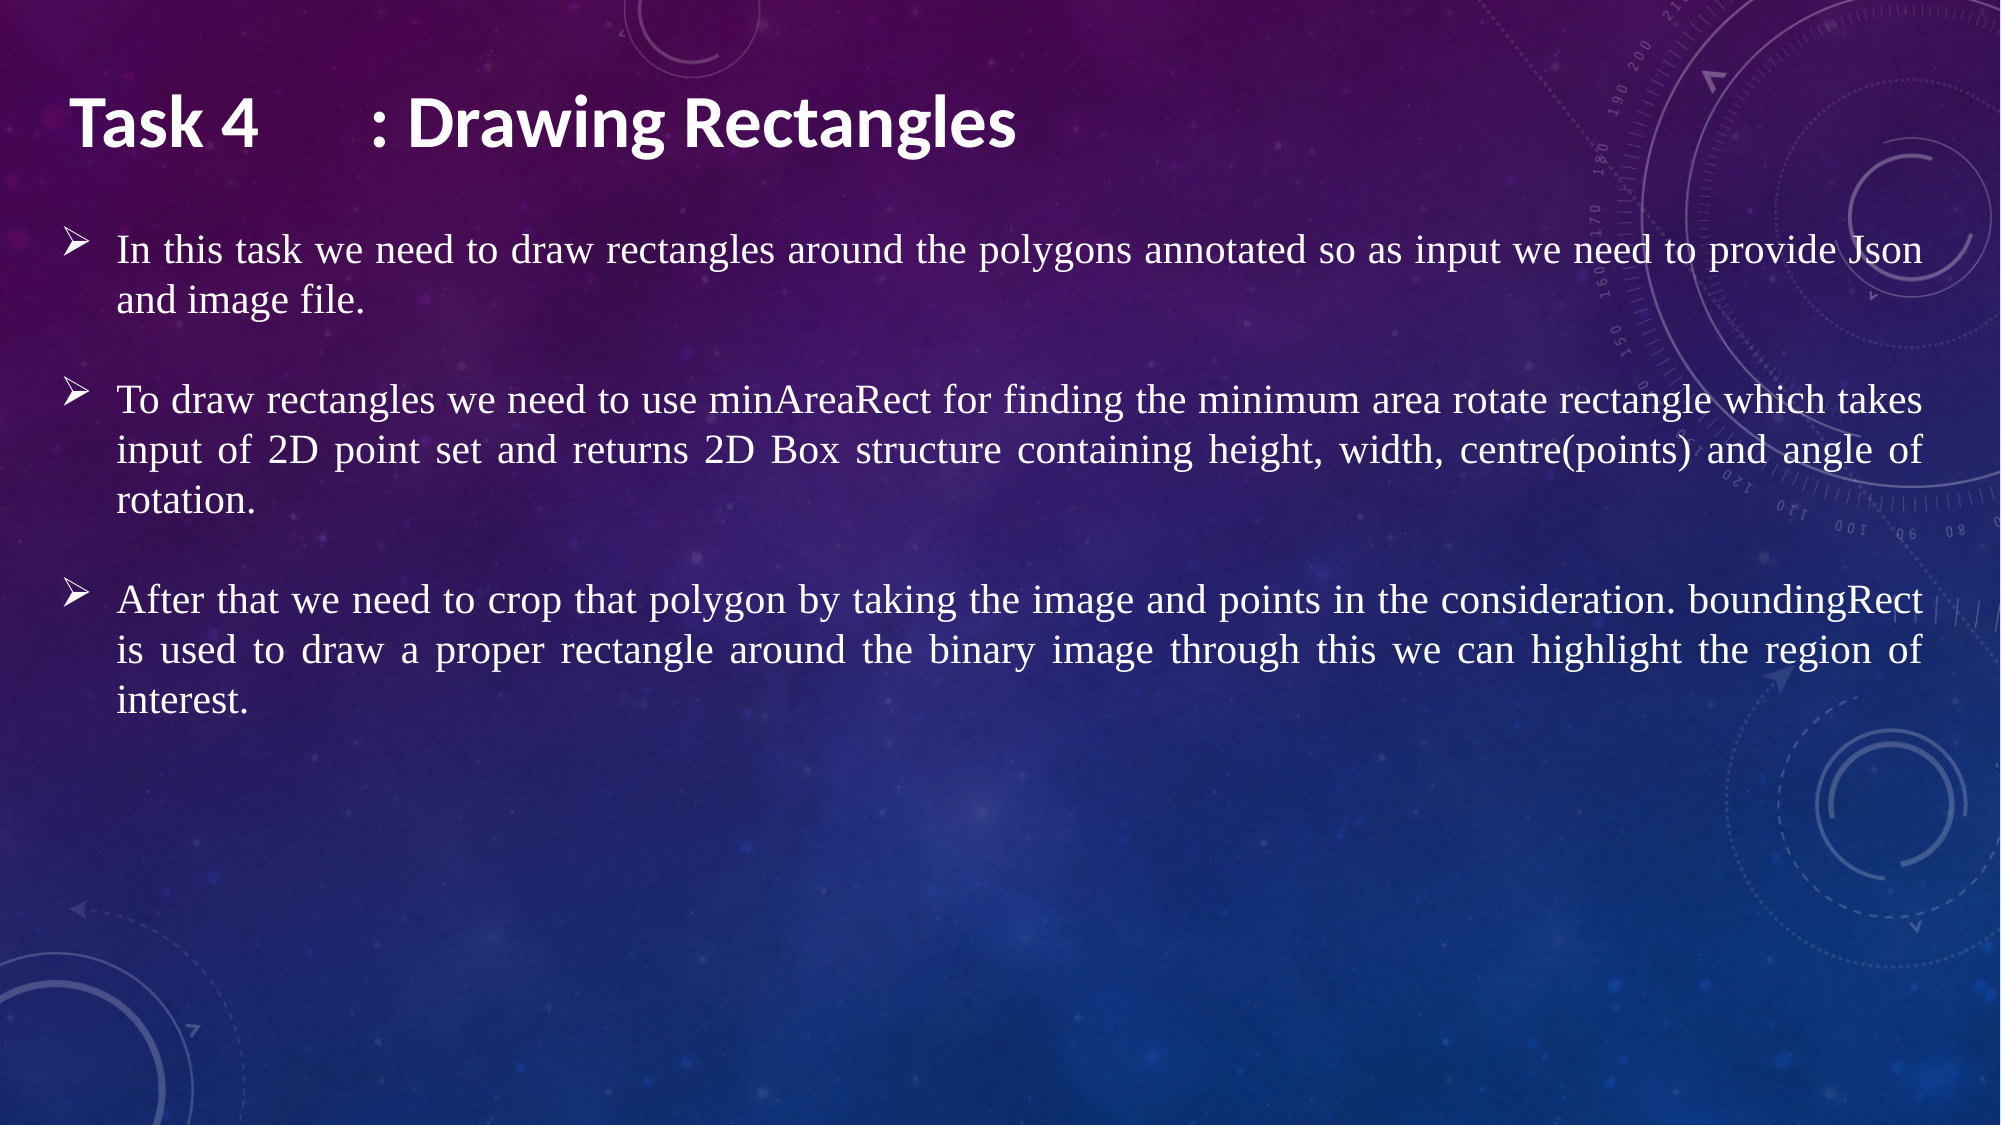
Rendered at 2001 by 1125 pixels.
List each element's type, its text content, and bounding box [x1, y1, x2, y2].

text_box Task 4 : Drawing Rectangles [54, 64, 1034, 170]
picture [0, 0, 2001, 1125]
text_box In this task we need to draw rectangles around the polygons annotated so as input we need to provide Json and image file. To draw rectangles we need to use minAreaRect for finding the minimum area rotate rectangle which takes input of 2D point set and returns 2D Box structure containing height, width, centre(points) and angle of rotation. After that we need to crop that polygon by taking the image and points in the consideration. boundingRect is used to draw a proper rectangle around the binary image through this we can highlight the region of interest. [45, 214, 1940, 730]
